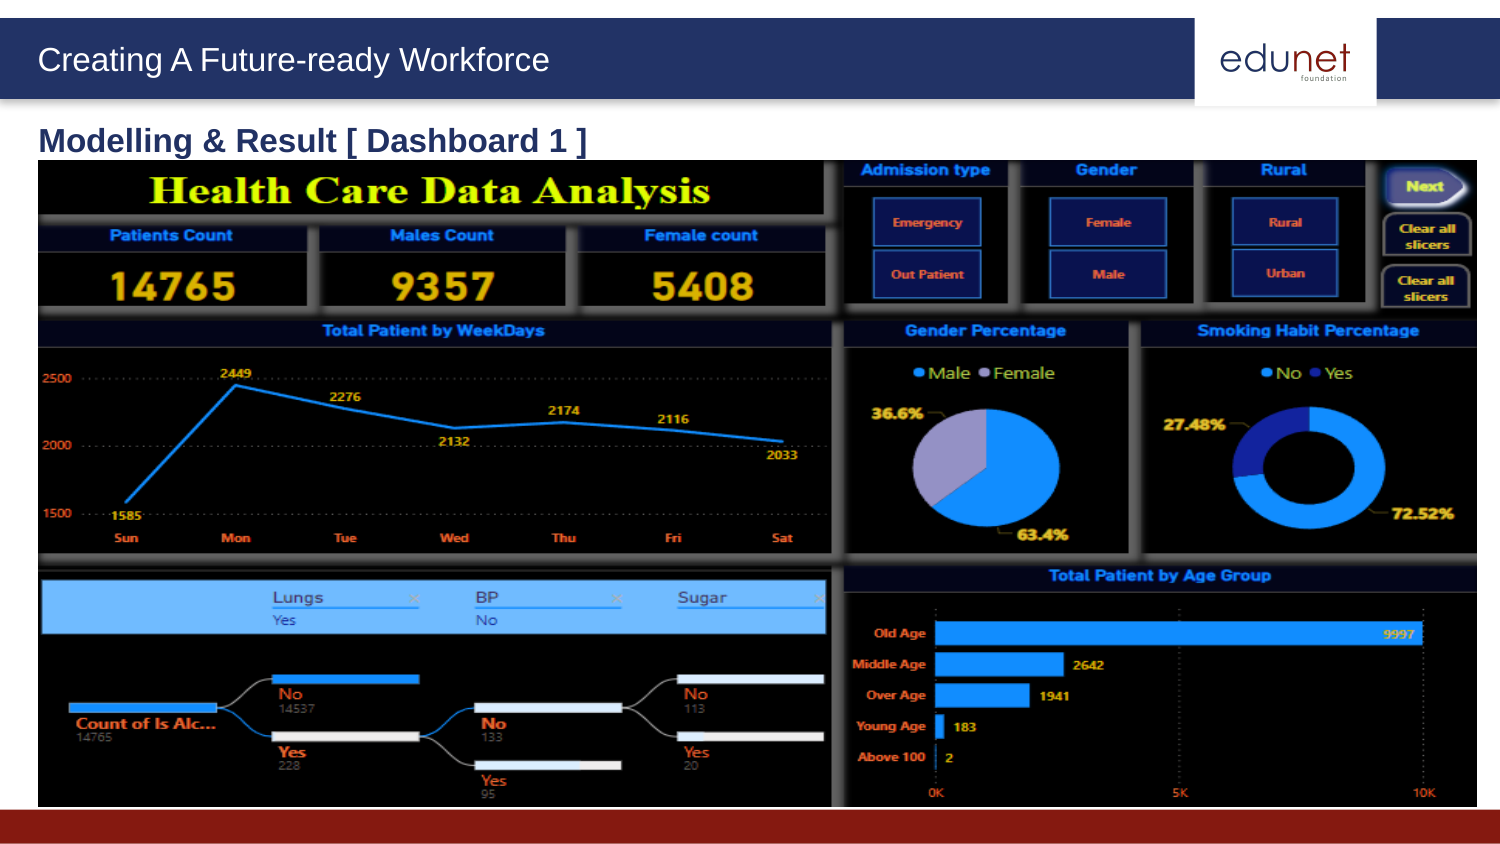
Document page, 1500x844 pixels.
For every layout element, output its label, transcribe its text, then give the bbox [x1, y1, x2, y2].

text_box Modelling & Result [ Dashboard 1 ] [23, 112, 750, 167]
picture [38, 160, 1477, 807]
picture [1215, 38, 1356, 86]
